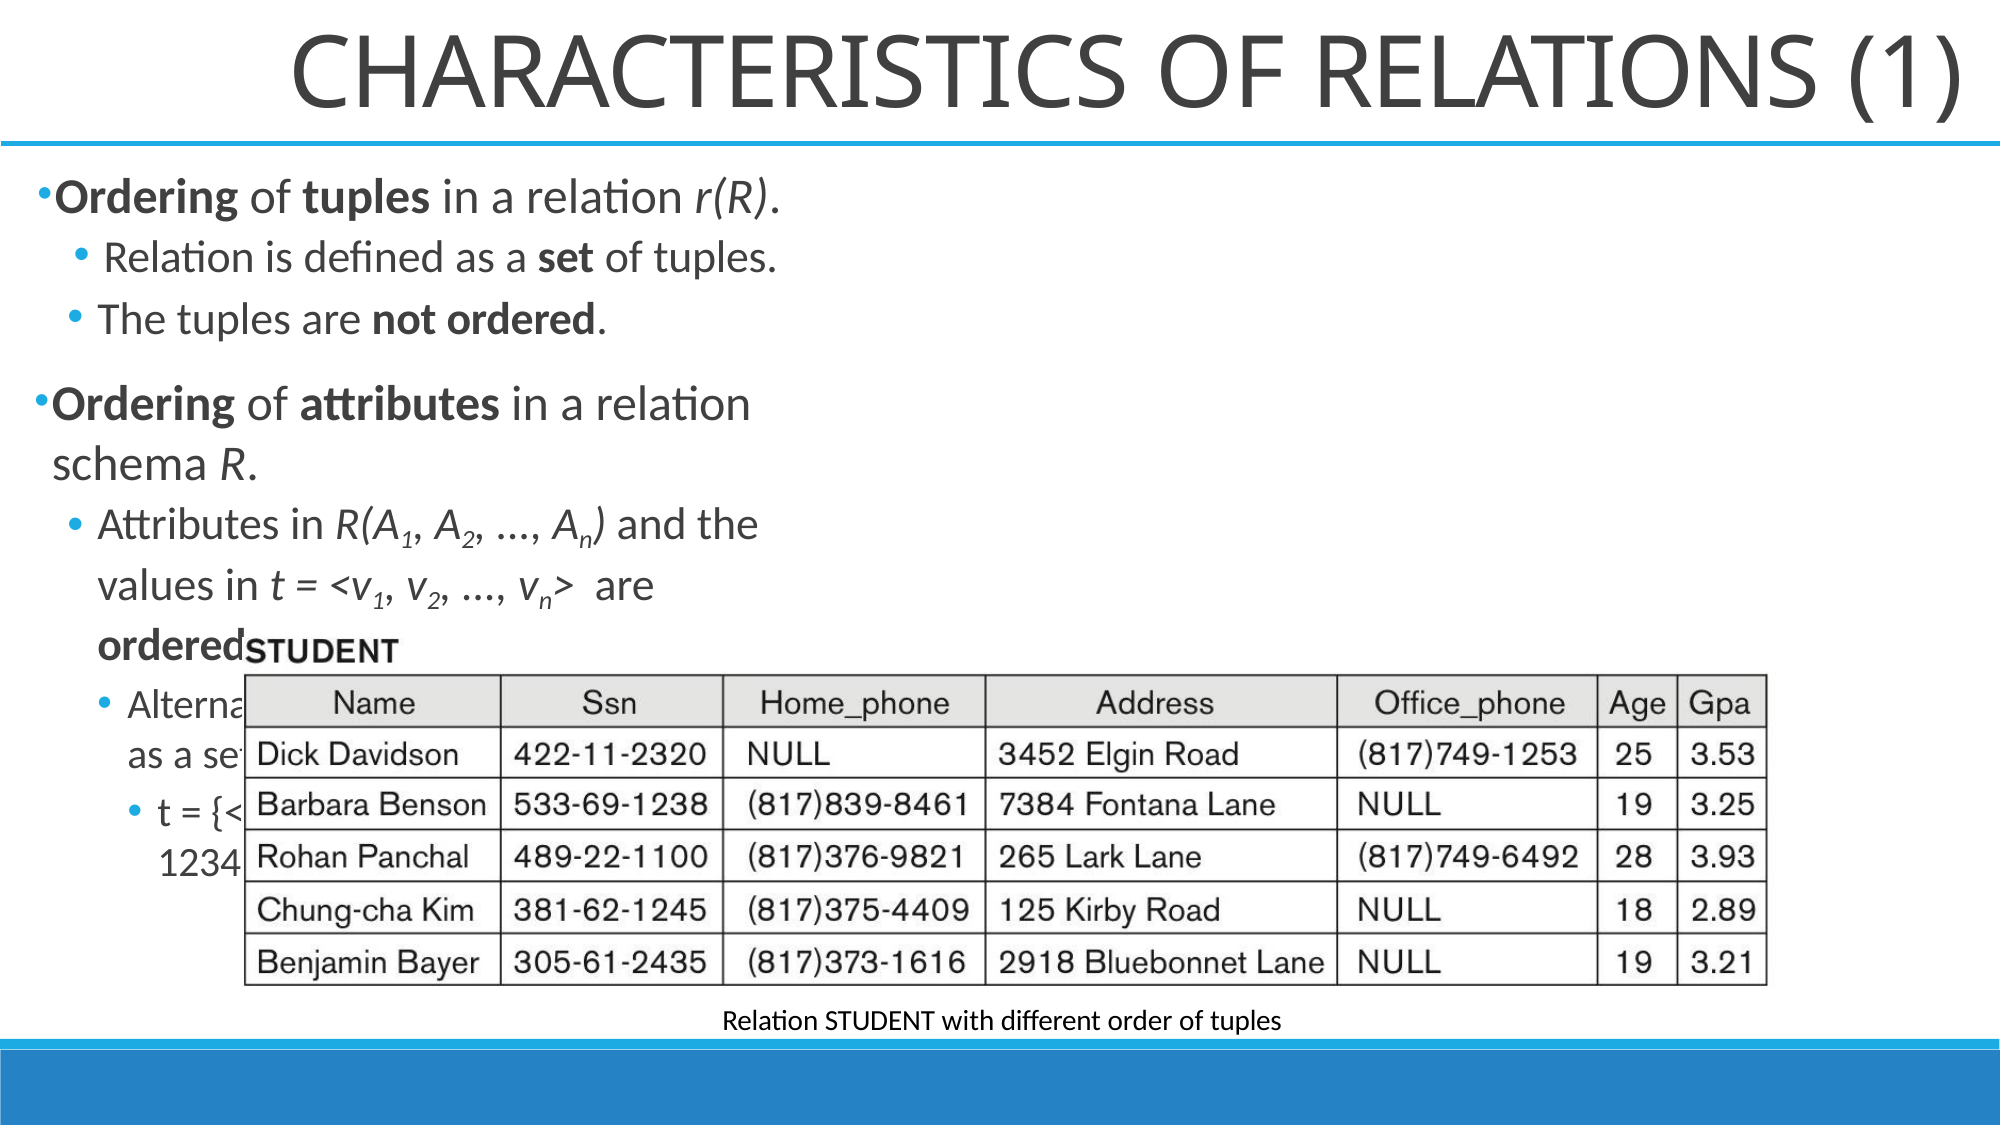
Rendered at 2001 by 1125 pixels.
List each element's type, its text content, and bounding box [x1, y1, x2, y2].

title CHARACTERISTICS OF RELATIONS (1) [16, 5, 1984, 143]
text_box Ordering of tuples in a relation r(R). Relation is defined as a set of tuples. The tuples are not ordered. Ordering of attributes in a relation schema R. Attributes in R(A1, A2, ..., An) and the values in t = <v1, v2, ..., vn> are ordered. Alternatively, tuple can be represented as a set of {<attribute>, <value>} pairs. t = {<name, “John” >, <SSN, 123456789>}. [28, 196, 1525, 885]
text_box Relation STUDENT with different order of tuples [720, 999, 1291, 1037]
picture [242, 637, 1776, 988]
title CHARACTERISTICS OF RELATIONS (1) [16, 144, 1984, 196]
